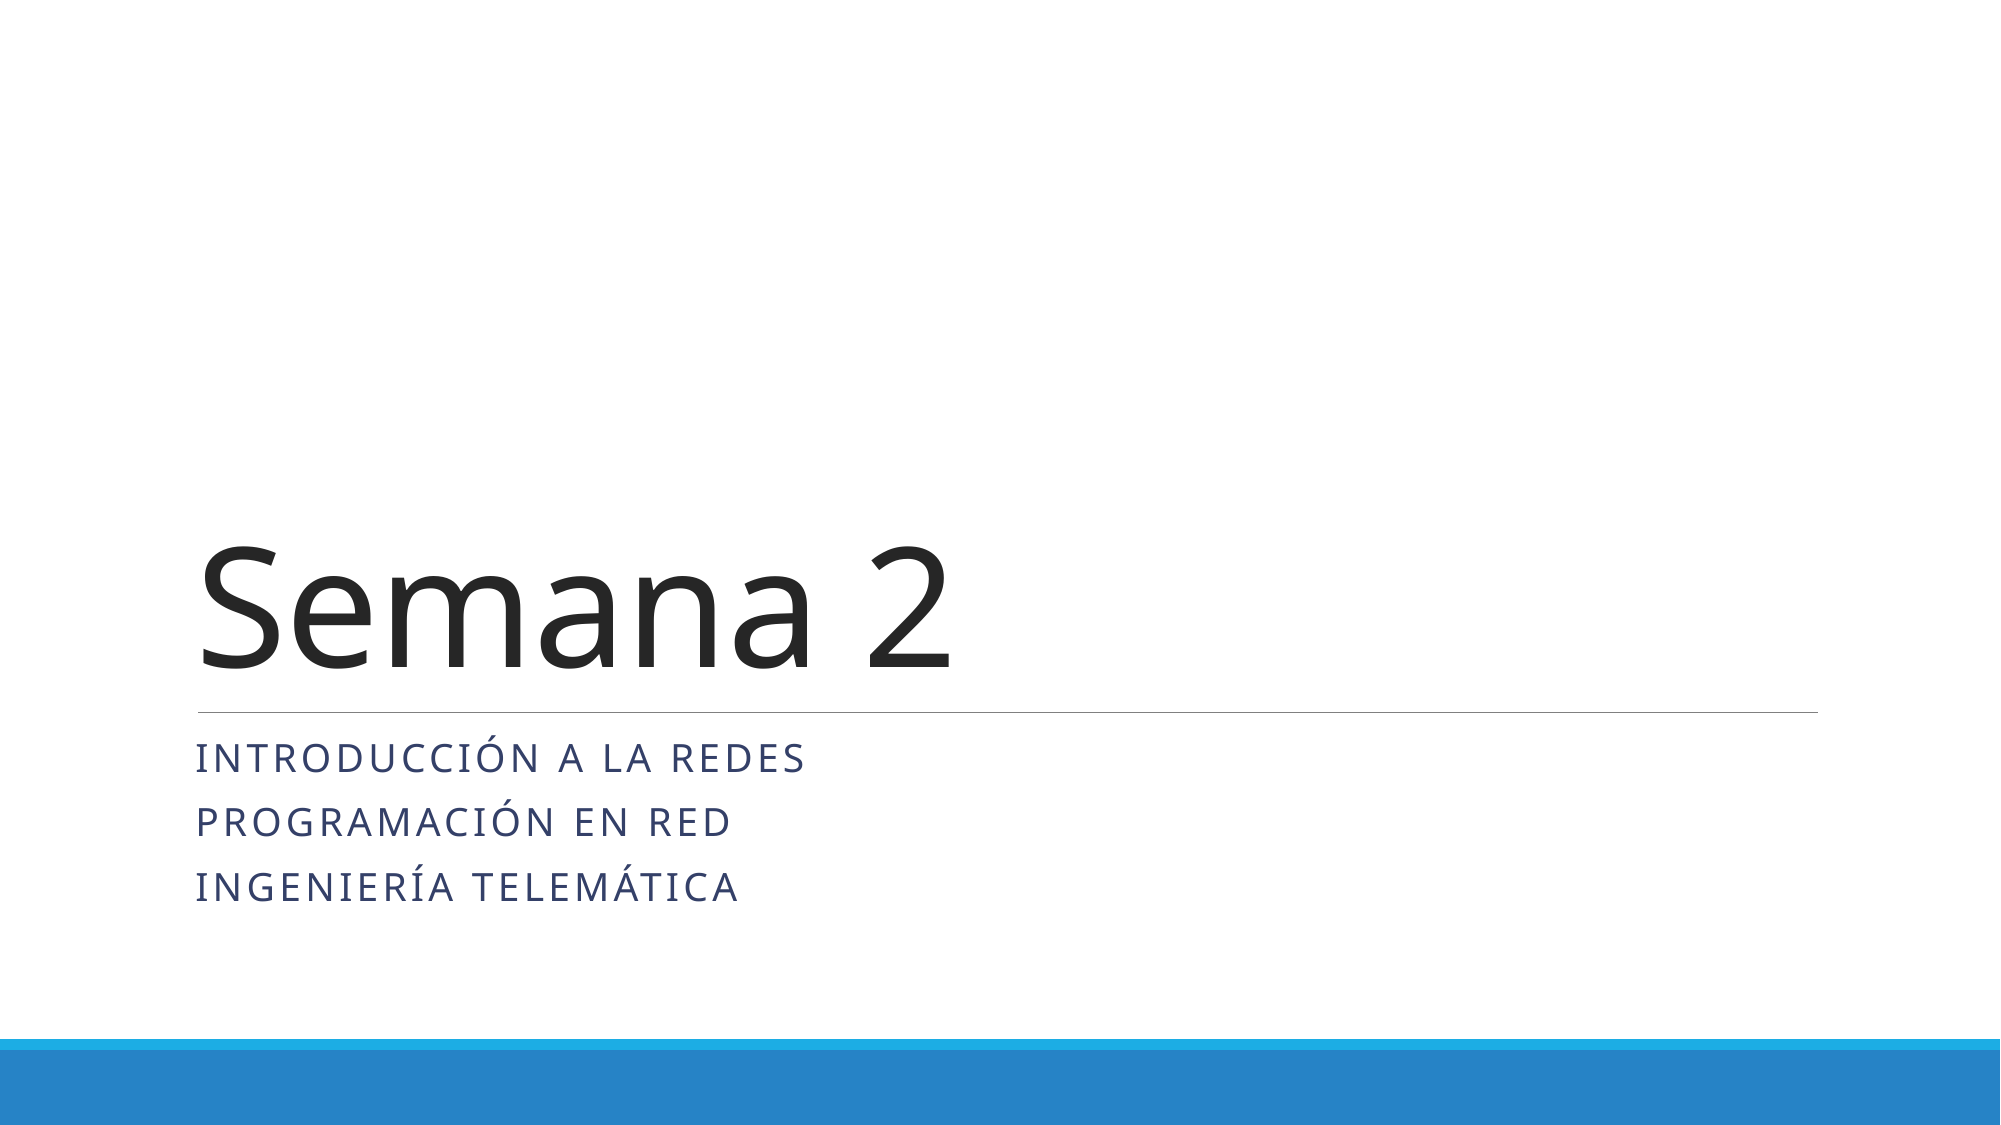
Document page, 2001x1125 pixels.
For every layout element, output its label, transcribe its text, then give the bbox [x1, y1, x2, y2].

title Semana 2 [180, 124, 1830, 710]
subtitle Introducción a la redes PROGRAMACIÓN EN RED INGENIERÍA TELEMÁTICA [180, 730, 1831, 919]
